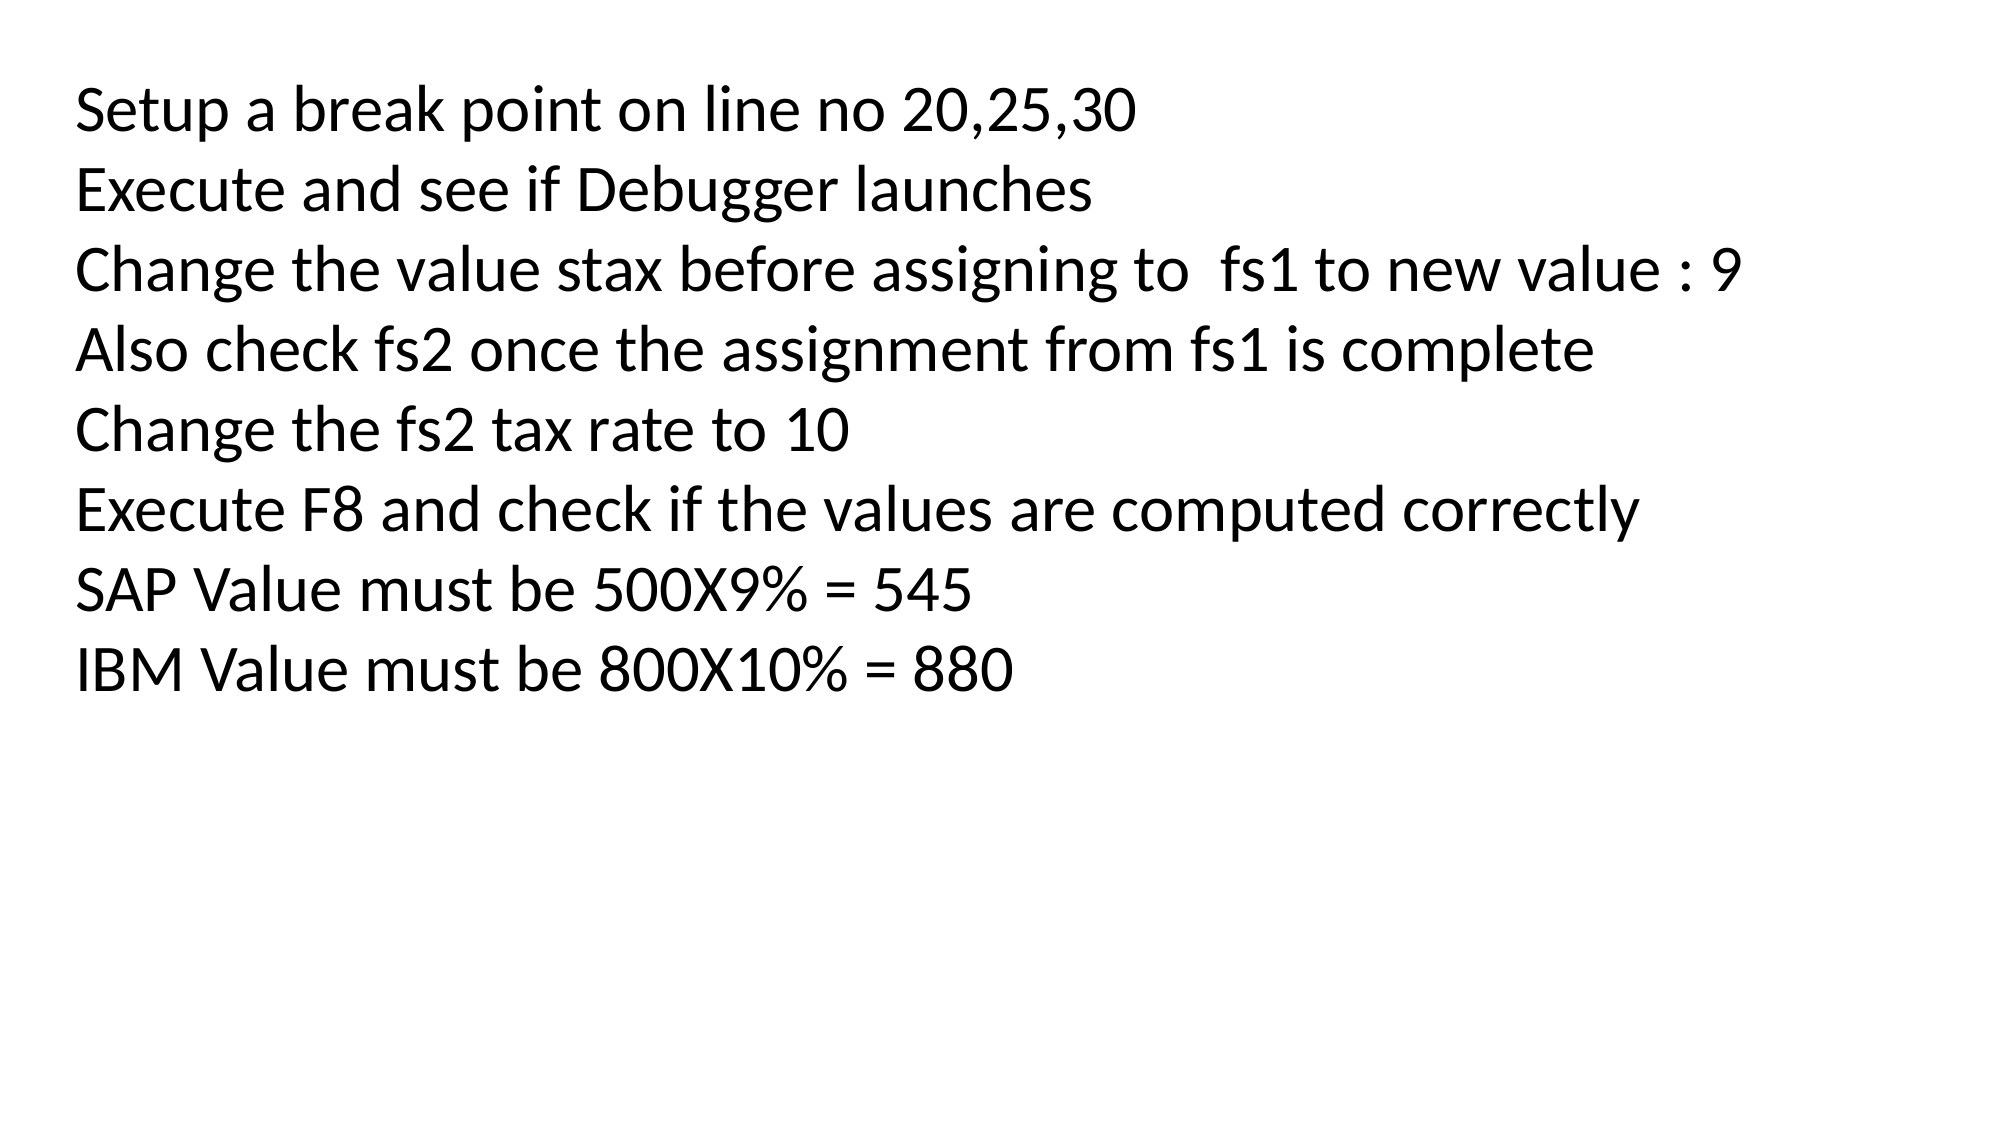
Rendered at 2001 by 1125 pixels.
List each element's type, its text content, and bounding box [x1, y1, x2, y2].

text_box Setup a break point on line no 20,25,30 Execute and see if Debugger launches Change the value stax before assigning to fs1 to new value : 9 Also check fs2 once the assignment from fs1 is complete Change the fs2 tax rate to 10 Execute F8 and check if the values are computed correctly SAP Value must be 500X9% = 545 IBM Value must be 800X10% = 880 [60, 57, 1916, 713]
